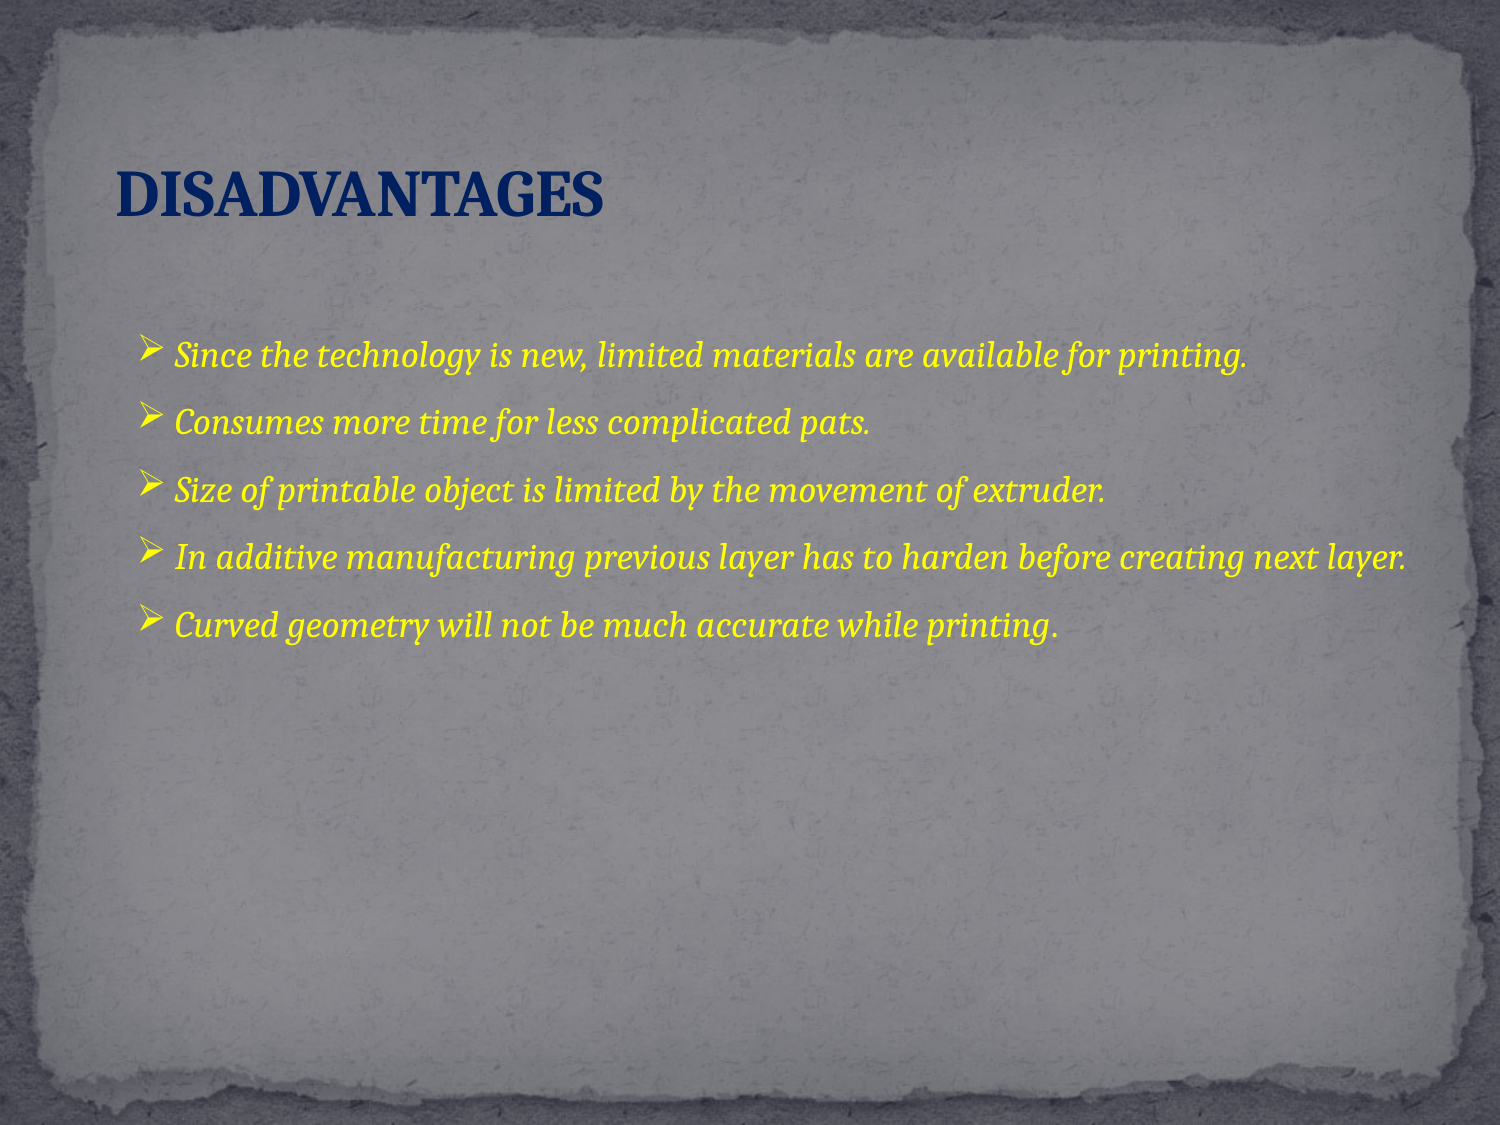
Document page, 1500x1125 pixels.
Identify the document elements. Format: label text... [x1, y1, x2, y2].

text_box Since the technology is new, limited materials are available for printing. Consumes more time for less complicated pats. Size of printable object is limited by the movement of extruder. In additive manufacturing previous layer has to harden before creating next layer. Curved geometry will not be much accurate while printing. [122, 299, 1423, 653]
text_box DISADVANTAGES [100, 142, 620, 238]
